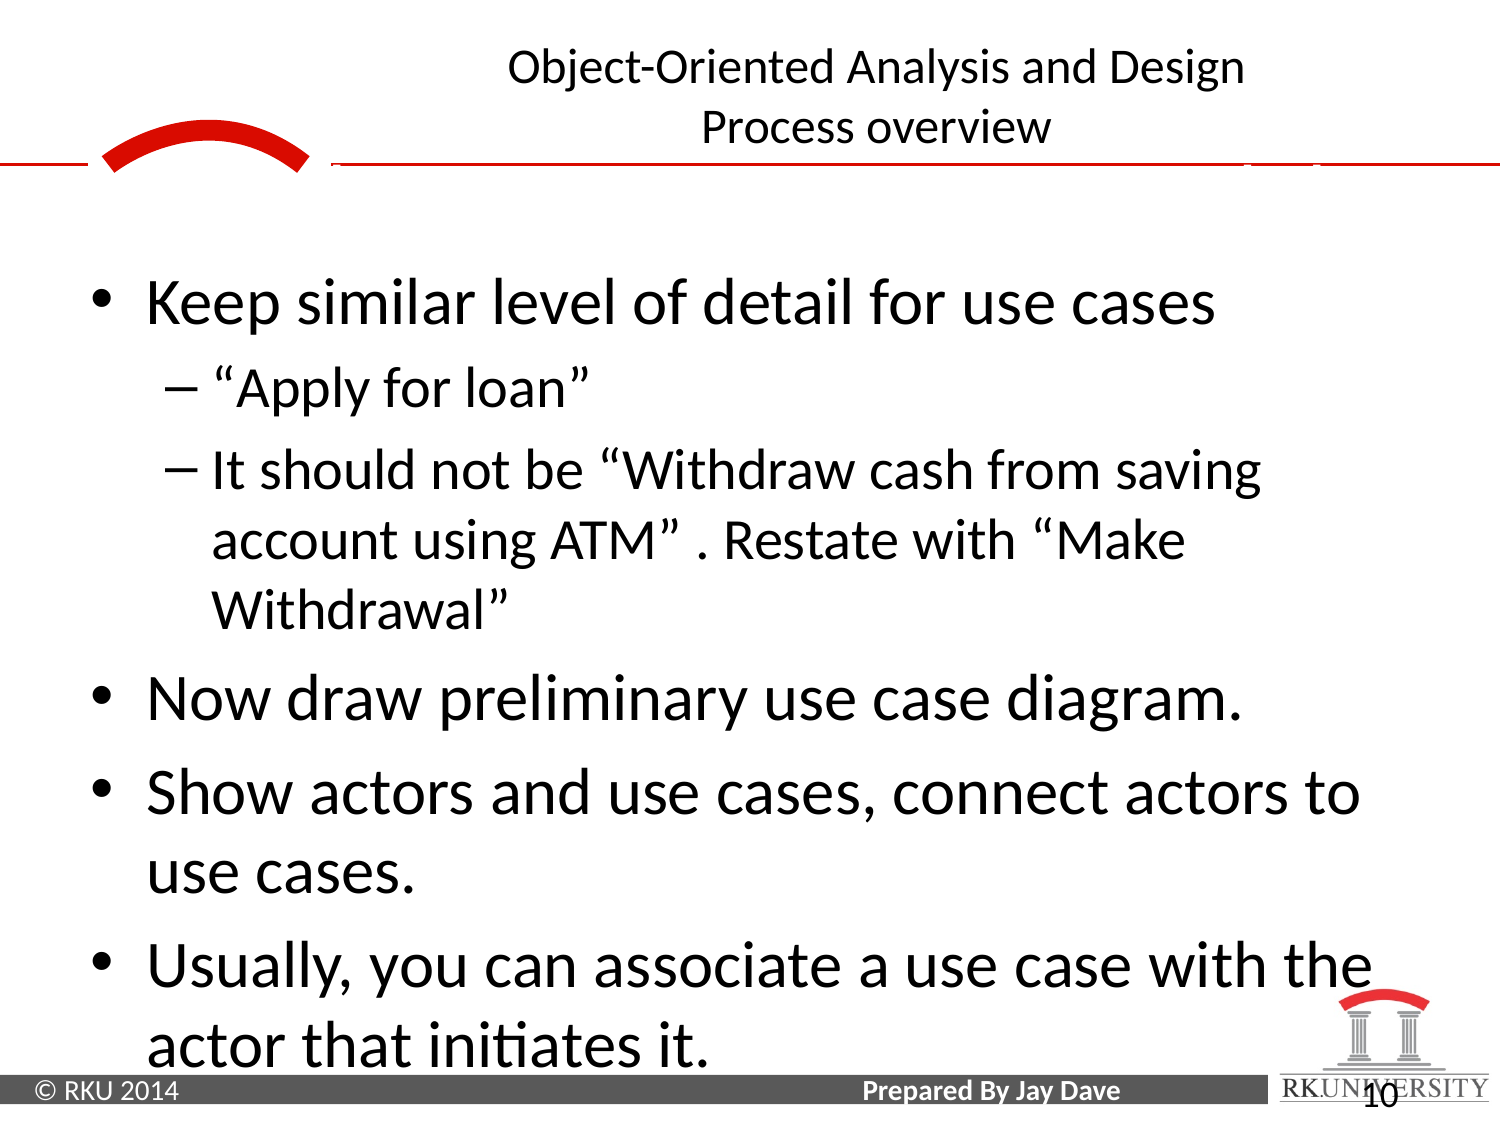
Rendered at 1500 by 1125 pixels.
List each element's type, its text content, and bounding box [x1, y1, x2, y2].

picture [1268, 963, 1500, 1125]
slide_number ‹#› [1345, 1062, 1467, 1108]
text_box Application Interaction Model [74, 137, 1425, 220]
list Keep similar level of detail for use cases “Apply for loan” It should not be “Withdraw cash from saving account using ATM” . Restate with “Make Withdrawal” Now draw preliminary use case diagram. Show actors and use cases, connect actors to use cases. Usually, you can associate a use case with the actor that initiates it. [75, 249, 1425, 1009]
